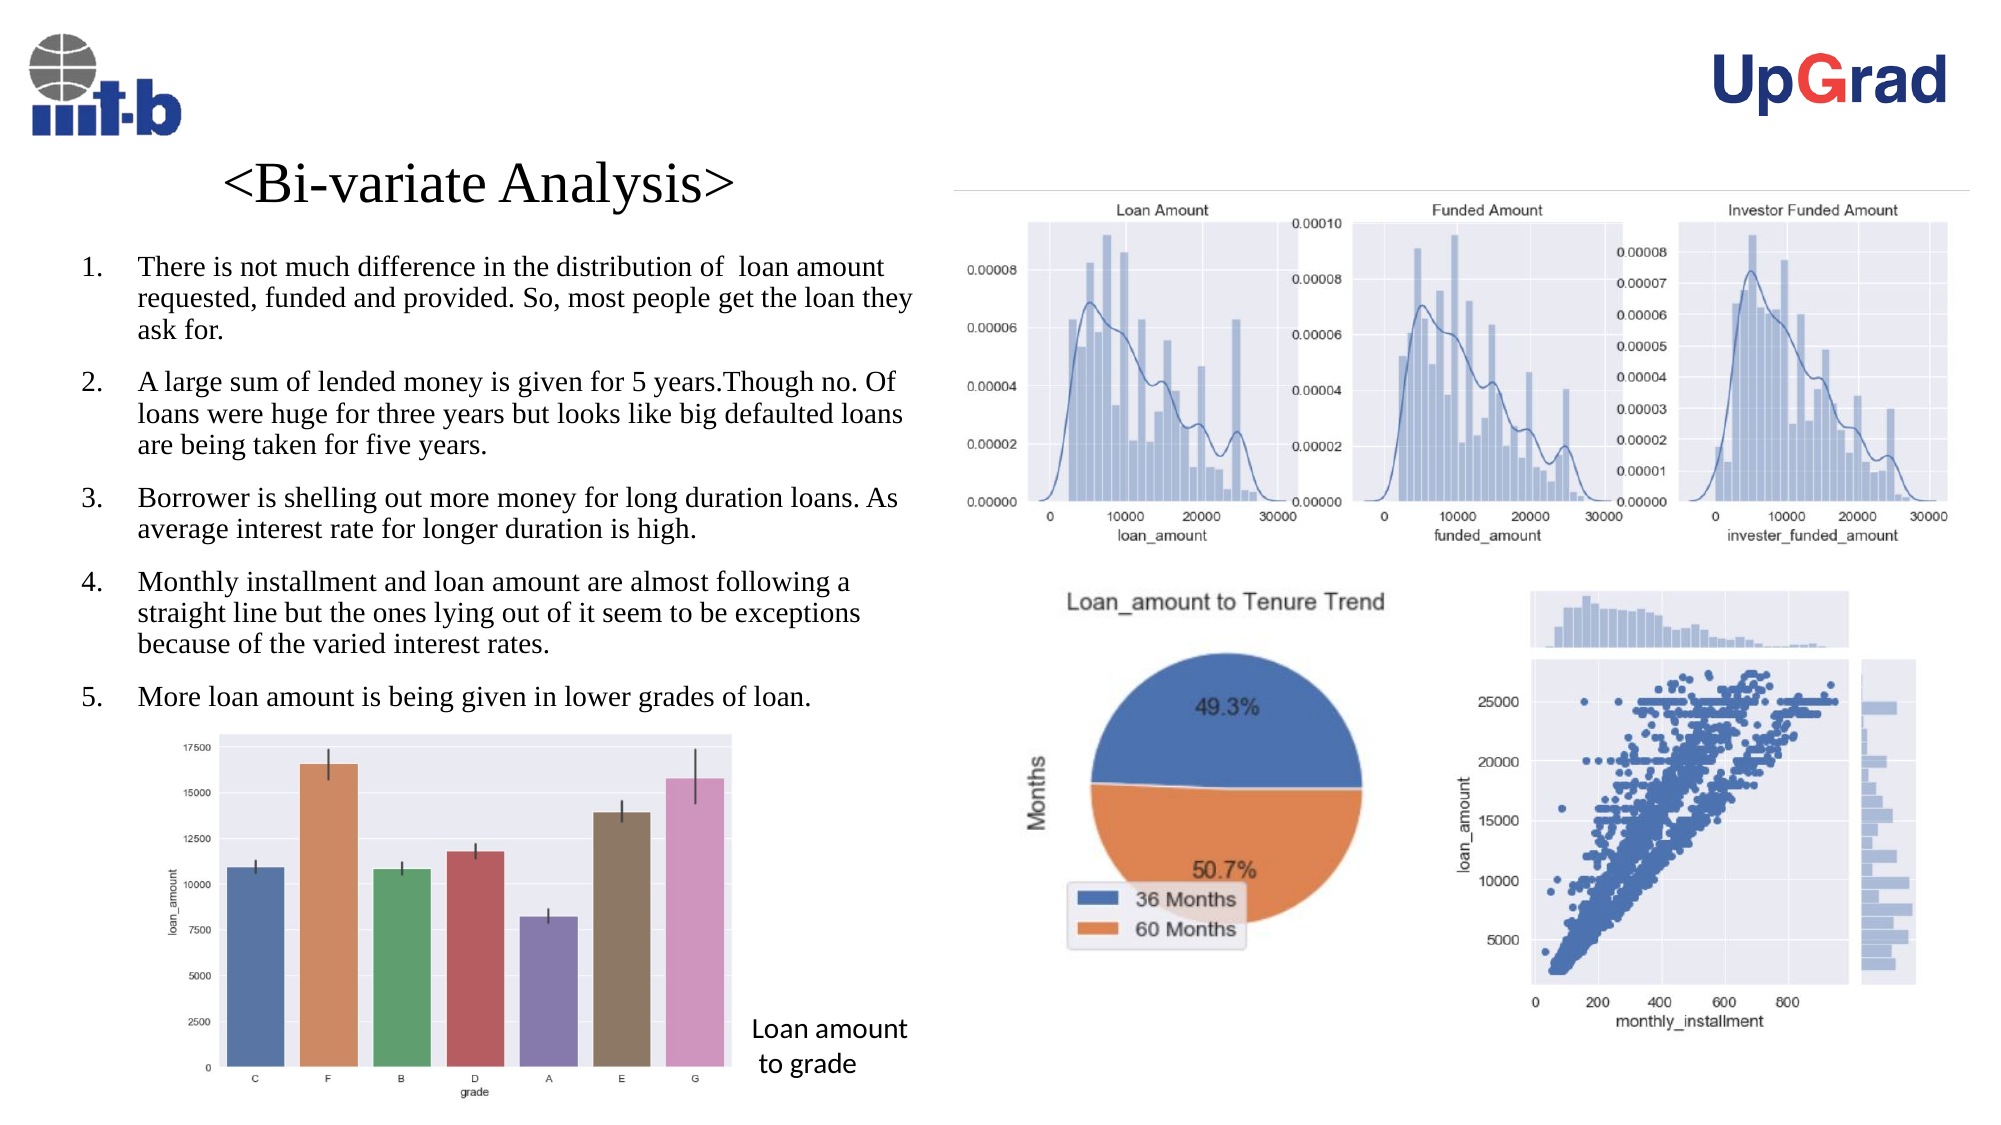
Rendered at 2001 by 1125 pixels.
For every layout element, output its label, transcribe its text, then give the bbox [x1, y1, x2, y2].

picture [1430, 581, 1941, 1049]
picture [0, 29, 208, 163]
picture [155, 725, 748, 1103]
picture [1714, 53, 1952, 116]
picture [1009, 578, 1413, 969]
list There is not much difference in the distribution of loan amount requested, funded and provided. So, most people get the loan they ask for. A large sum of lended money is given for 5 years.Though no. Of loans were huge for three years but looks like big defaulted loans are being taken for five years. Borrower is shelling out more money for long duration loans. As average interest rate for longer duration is high. Monthly installment and loan amount are almost following a straight line but the ones lying out of it seem to be exceptions because of the varied interest rates. More loan amount is being given in lower grades of loan. [66, 243, 930, 1017]
title <Bi-variate Analysis> [186, 104, 1715, 246]
picture [950, 190, 1970, 557]
text_box Loan amount to grade [748, 1001, 977, 1087]
